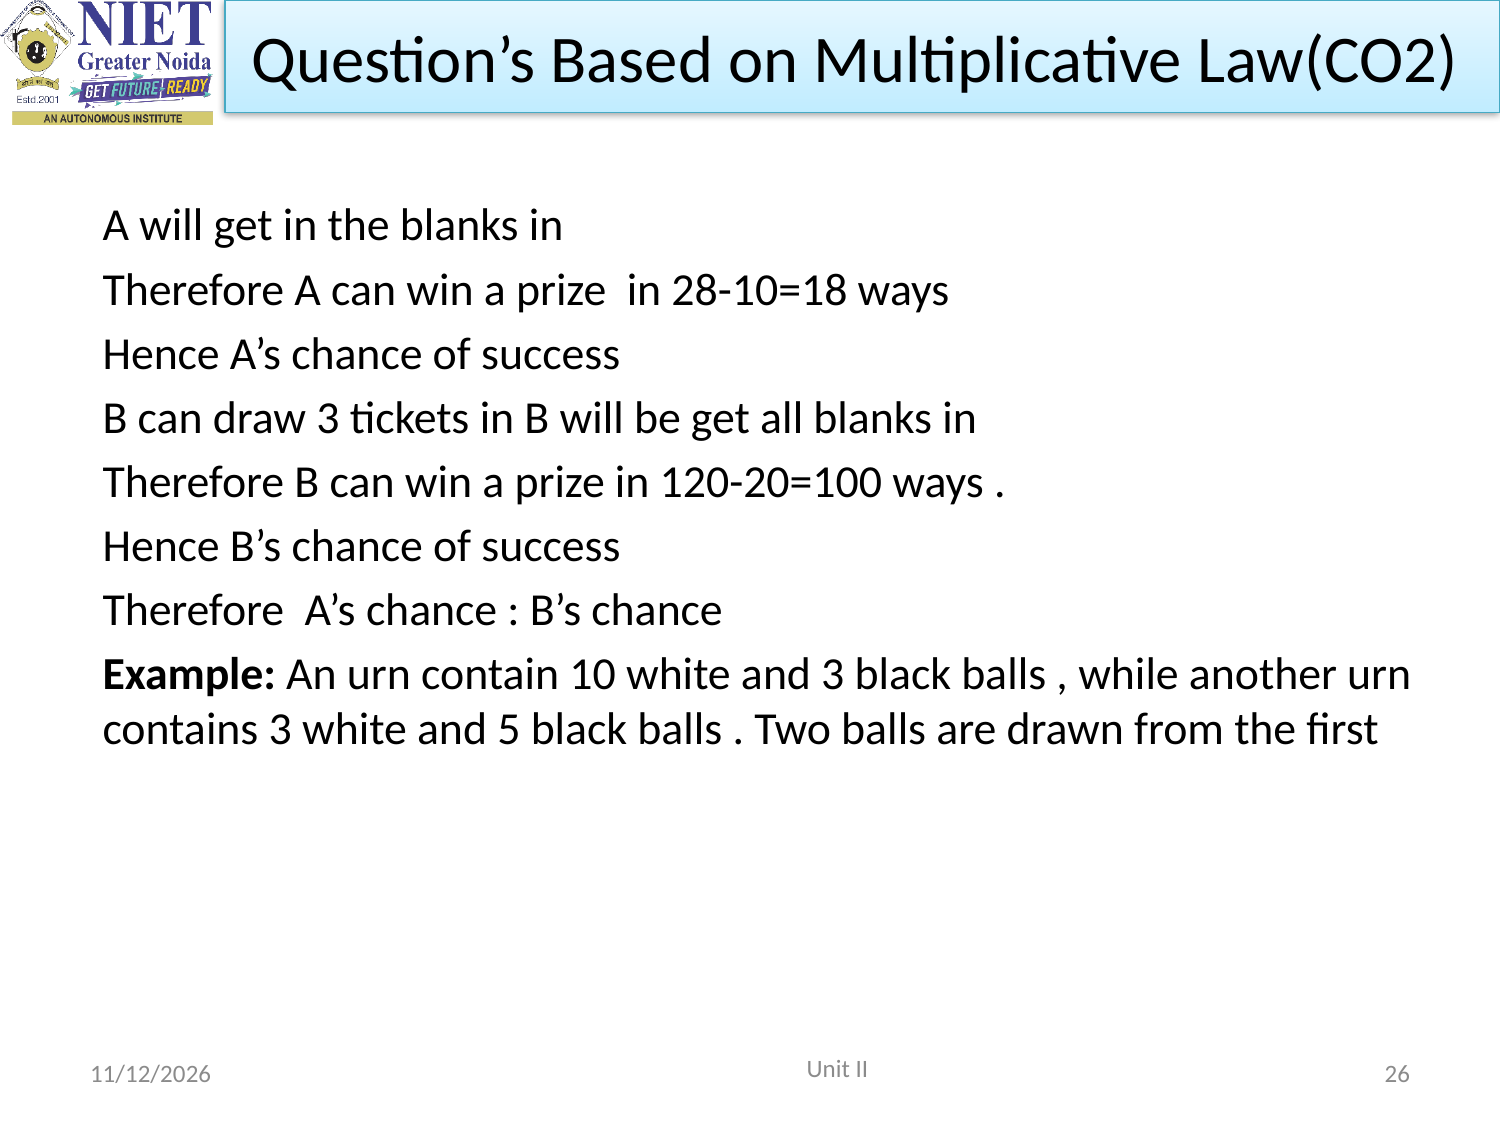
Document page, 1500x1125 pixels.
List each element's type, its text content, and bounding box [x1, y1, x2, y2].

text_box Question’s Based on Multiplicative Law(CO2) [224, 0, 1500, 113]
text_box Unit II [387, 1037, 1213, 1098]
picture [0, 0, 213, 125]
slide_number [75, 1042, 425, 1103]
slide_number 26 [1074, 1042, 1425, 1103]
